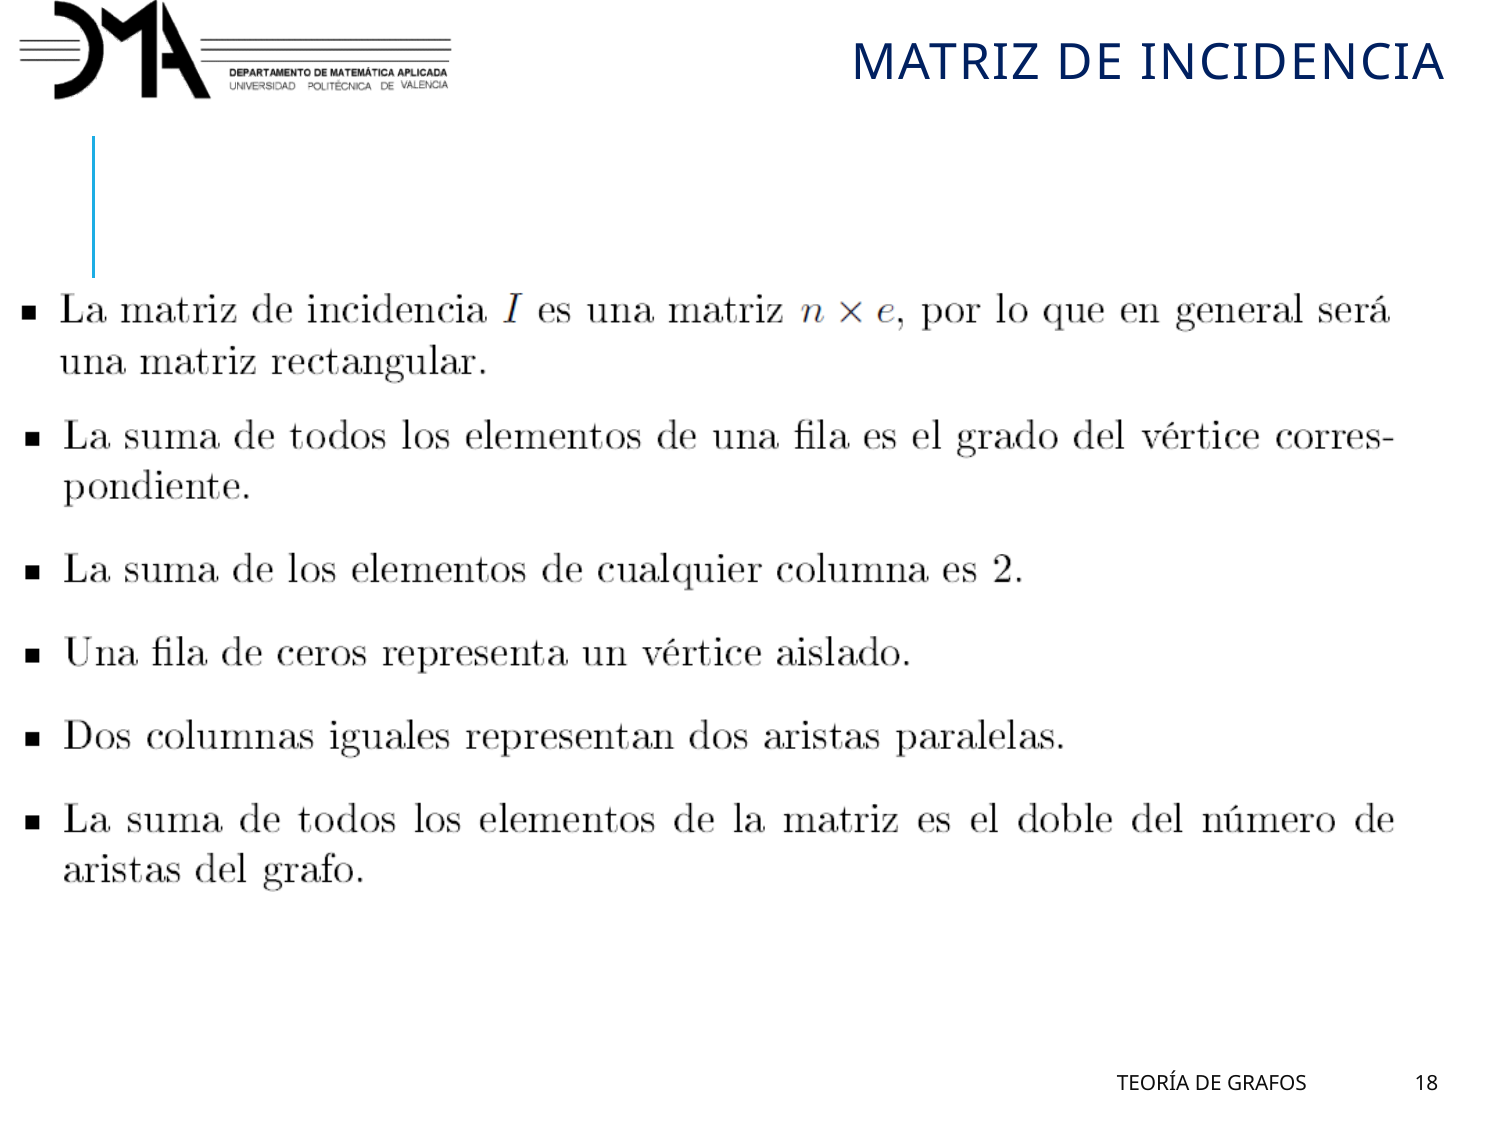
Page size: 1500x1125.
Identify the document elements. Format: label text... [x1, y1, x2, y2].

picture [0, 278, 1421, 918]
footer Teoría de Grafos [595, 1061, 1322, 1107]
slide_number 18 [1333, 1061, 1454, 1107]
picture [17, 0, 455, 103]
text_box MATRIZ DE INCIDENCIA [704, 31, 1461, 97]
